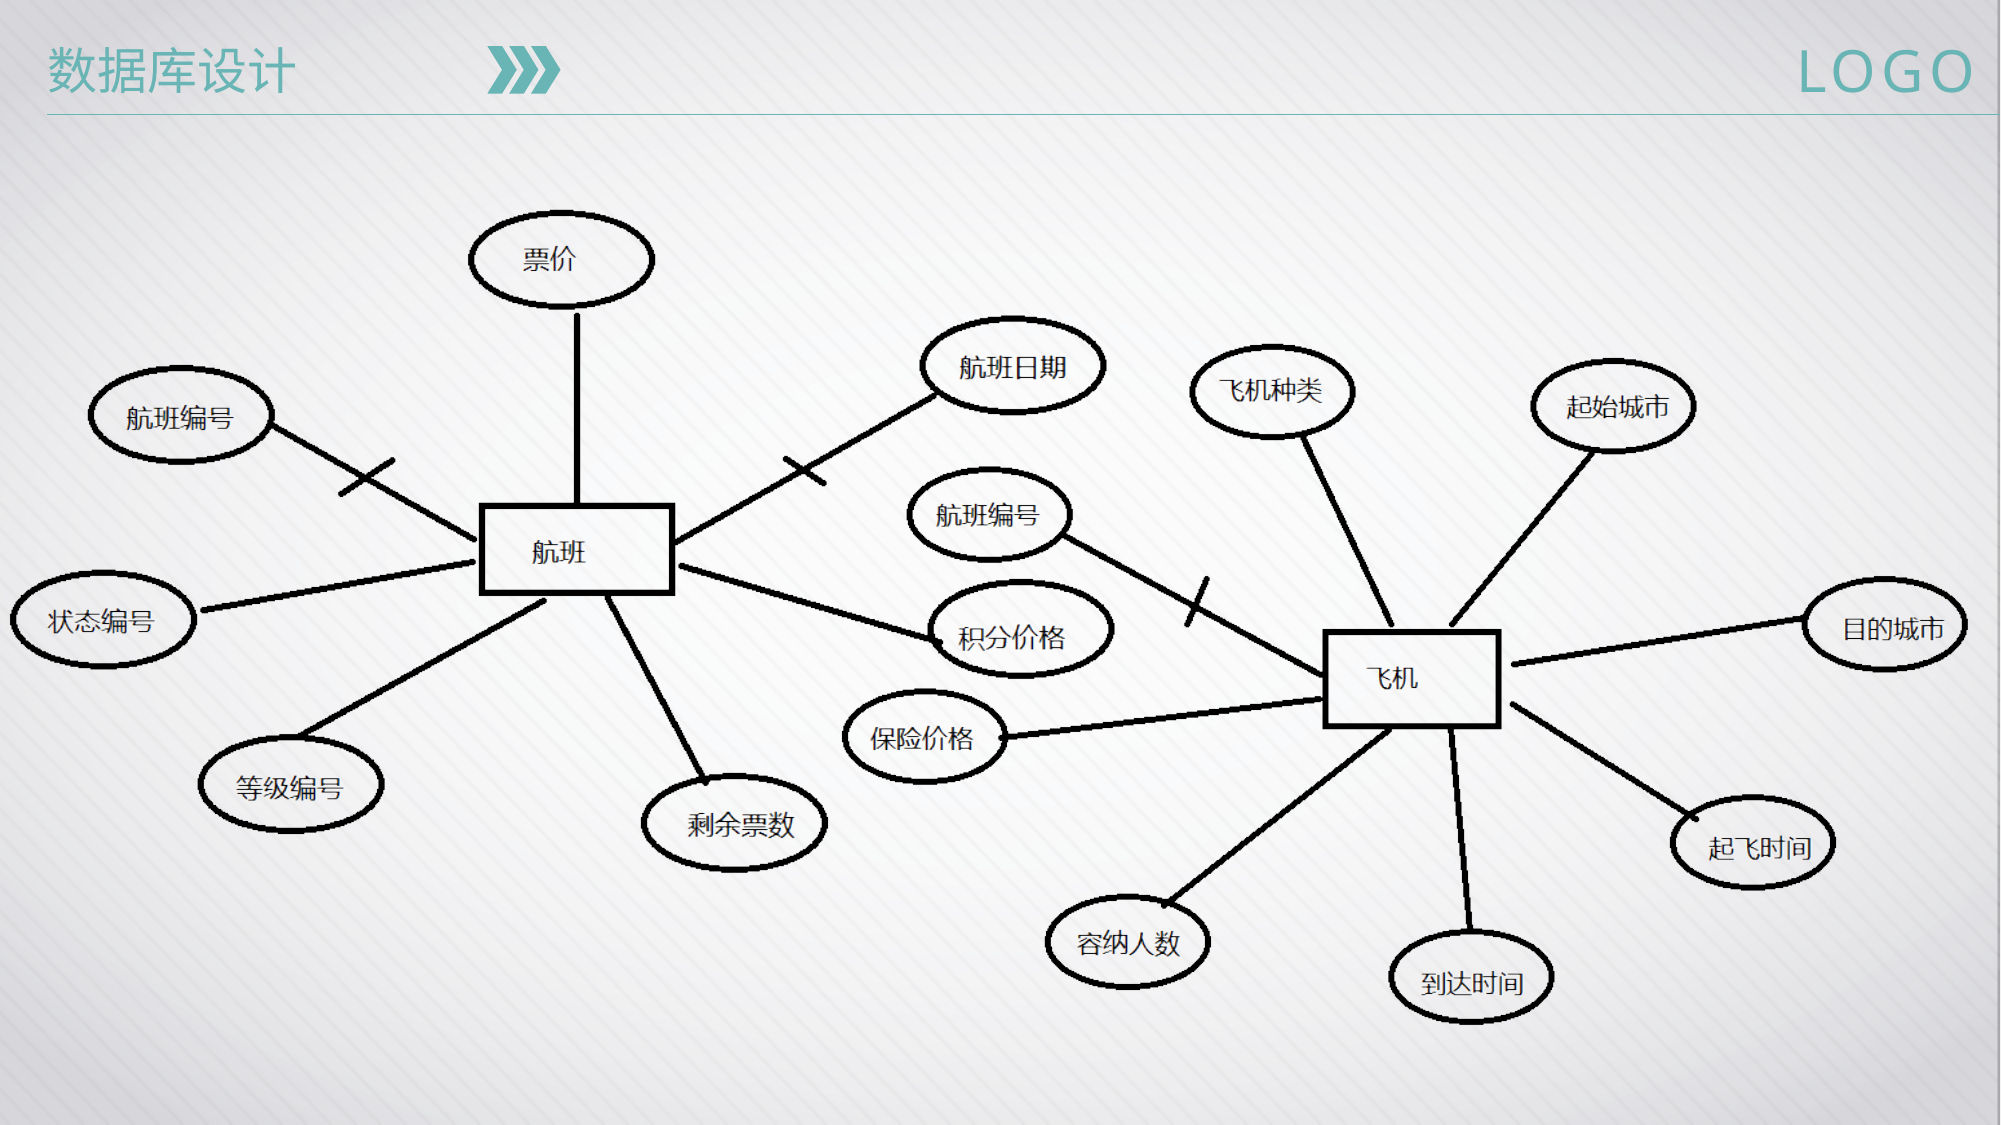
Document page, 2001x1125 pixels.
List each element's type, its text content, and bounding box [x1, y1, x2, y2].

text_box 数据库设计 [47, 39, 469, 100]
picture [0, 0, 2001, 1125]
text_box LOGO [1784, 28, 1987, 111]
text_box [487, 45, 561, 94]
